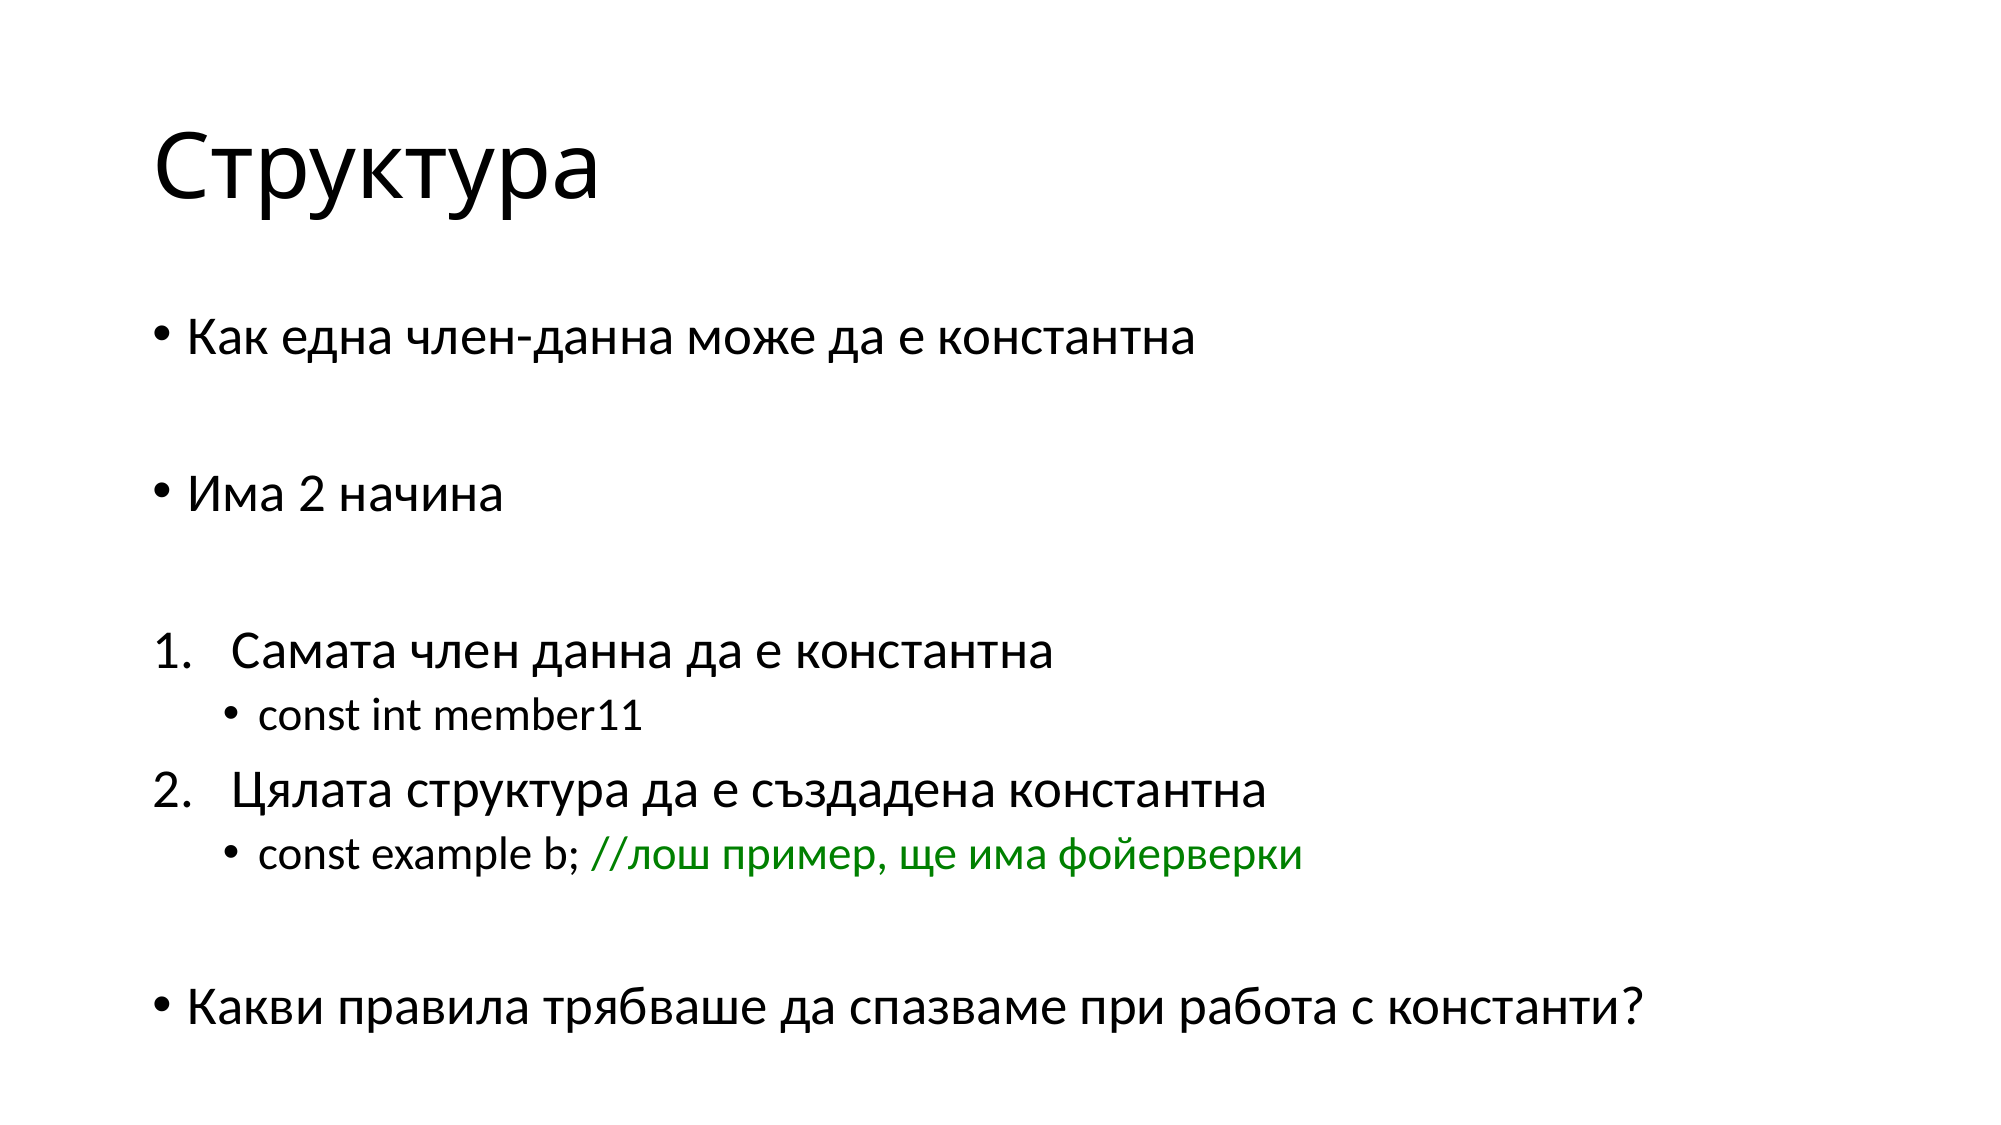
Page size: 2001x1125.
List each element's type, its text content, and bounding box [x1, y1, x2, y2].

list Как една член-данна може да е константна Има 2 начина Самата член данна да е константна const int member11 Цялата структура да е създадена константна const example b; //лош пример, ще има фойерверки Какви правила трябваше да спазваме при работа с константи? [137, 299, 1863, 1046]
title Структура [137, 59, 1863, 278]
